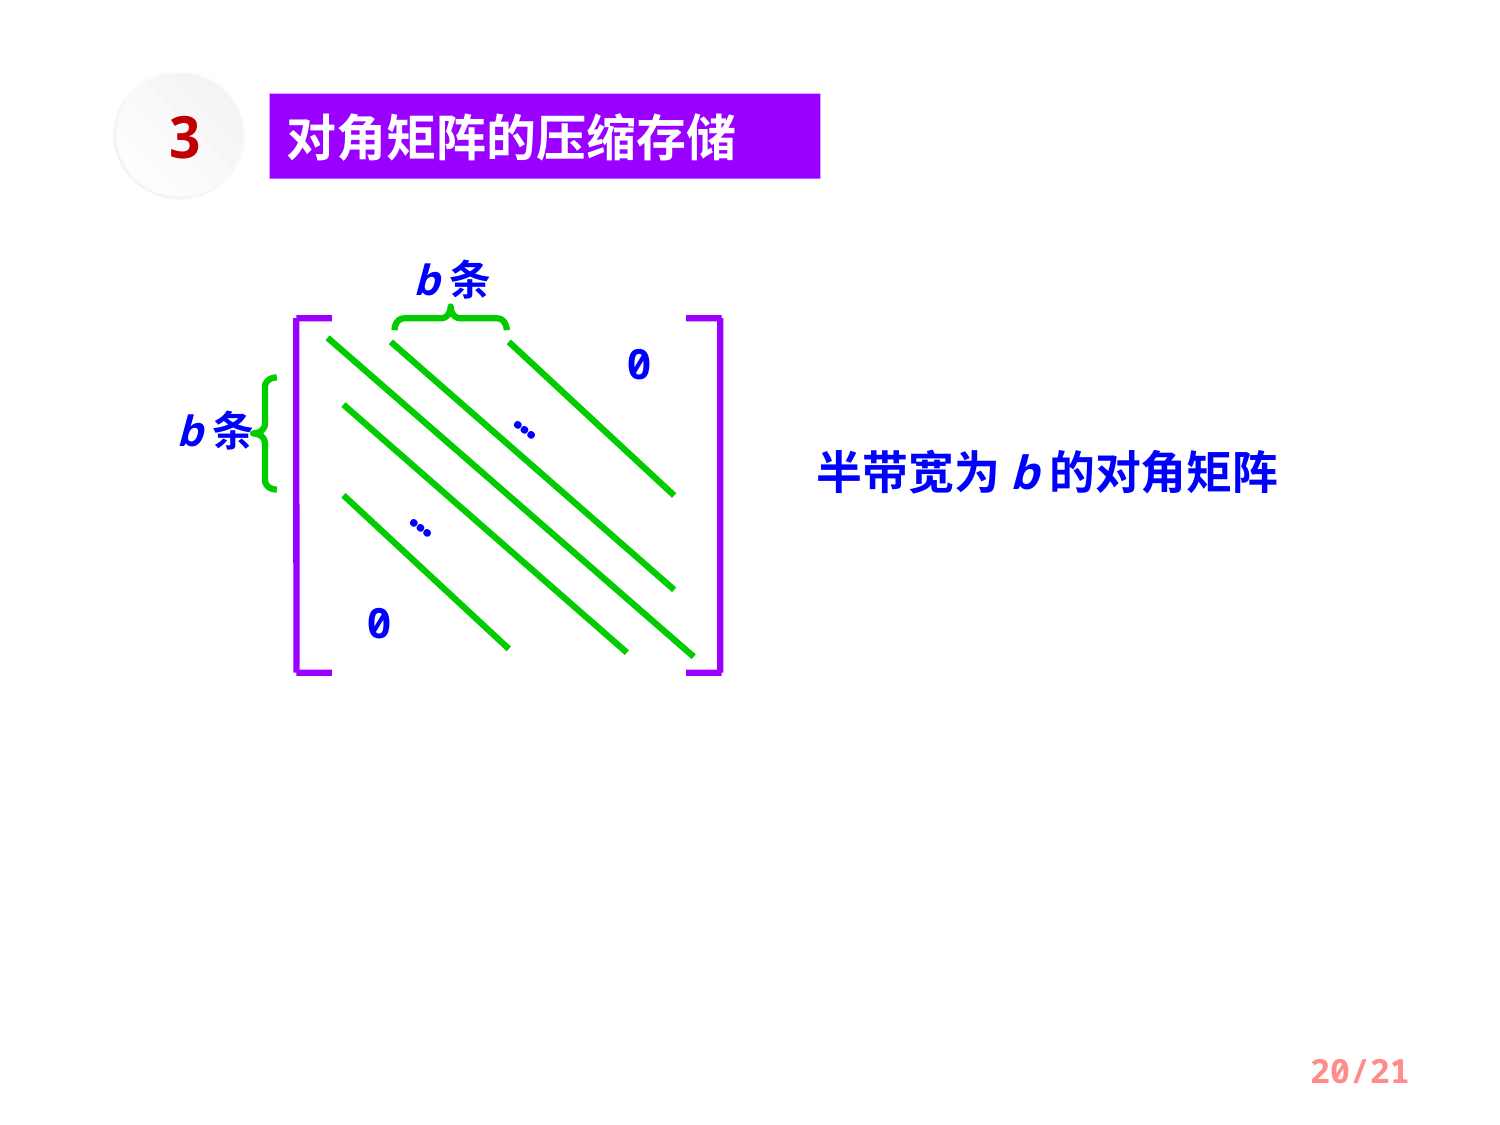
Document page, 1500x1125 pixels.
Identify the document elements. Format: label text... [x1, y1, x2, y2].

text_box 半带宽为b的对角矩阵 [780, 436, 1336, 507]
slide_number 20/21 [1074, 1042, 1425, 1103]
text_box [156, 245, 722, 673]
text_box 对角矩阵的压缩存储 [269, 93, 821, 179]
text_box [113, 70, 247, 200]
